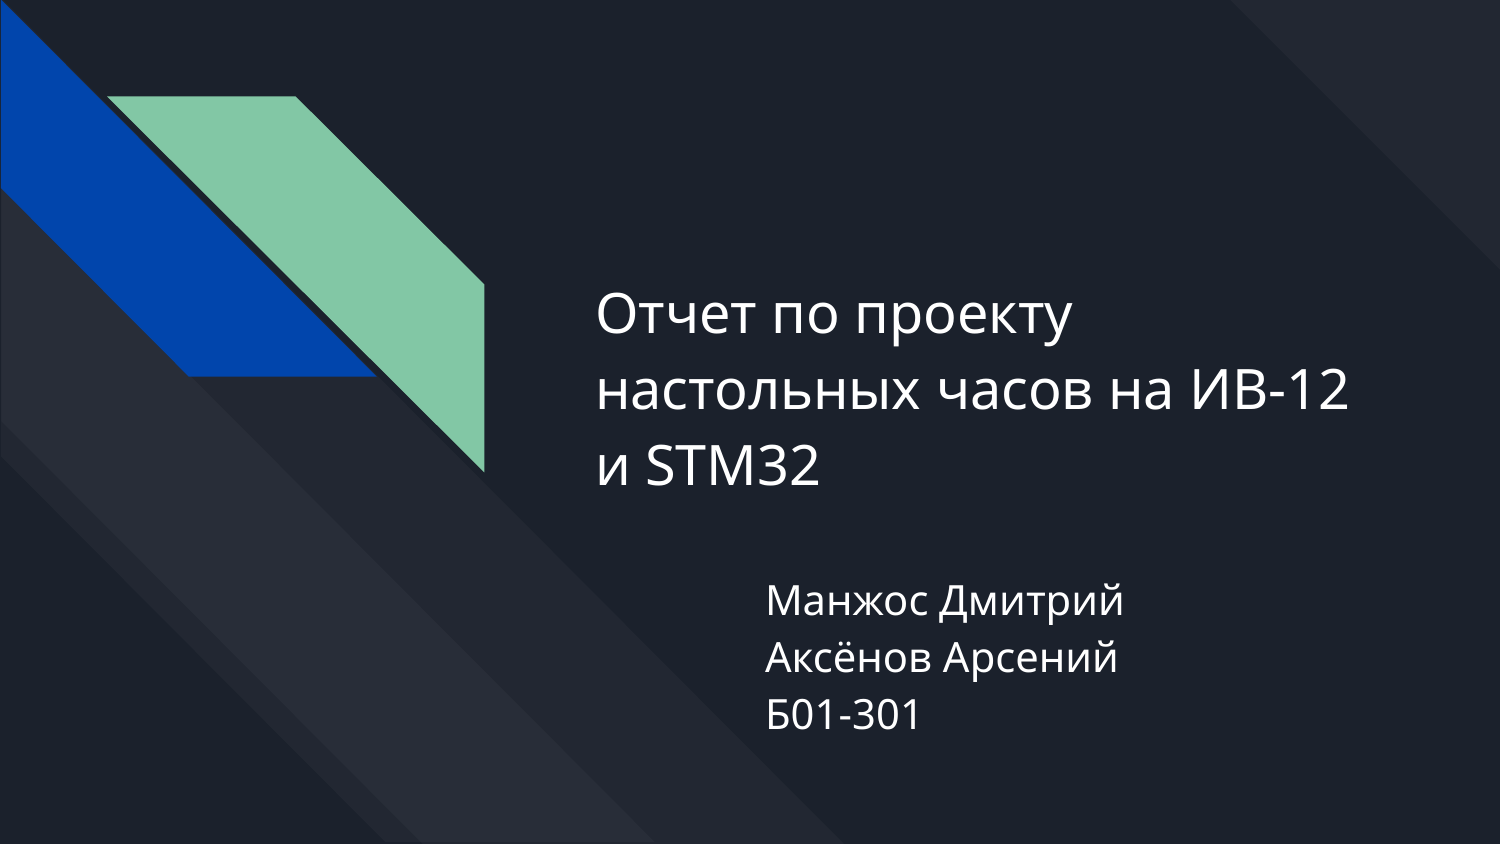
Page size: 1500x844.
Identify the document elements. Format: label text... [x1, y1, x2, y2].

subtitle Манжос Дмитрий Аксёнов Арсений Б01-301 [750, 556, 1435, 780]
title Отчет по проекту настольных часов на ИВ-12 и STM32 [580, 258, 1404, 518]
